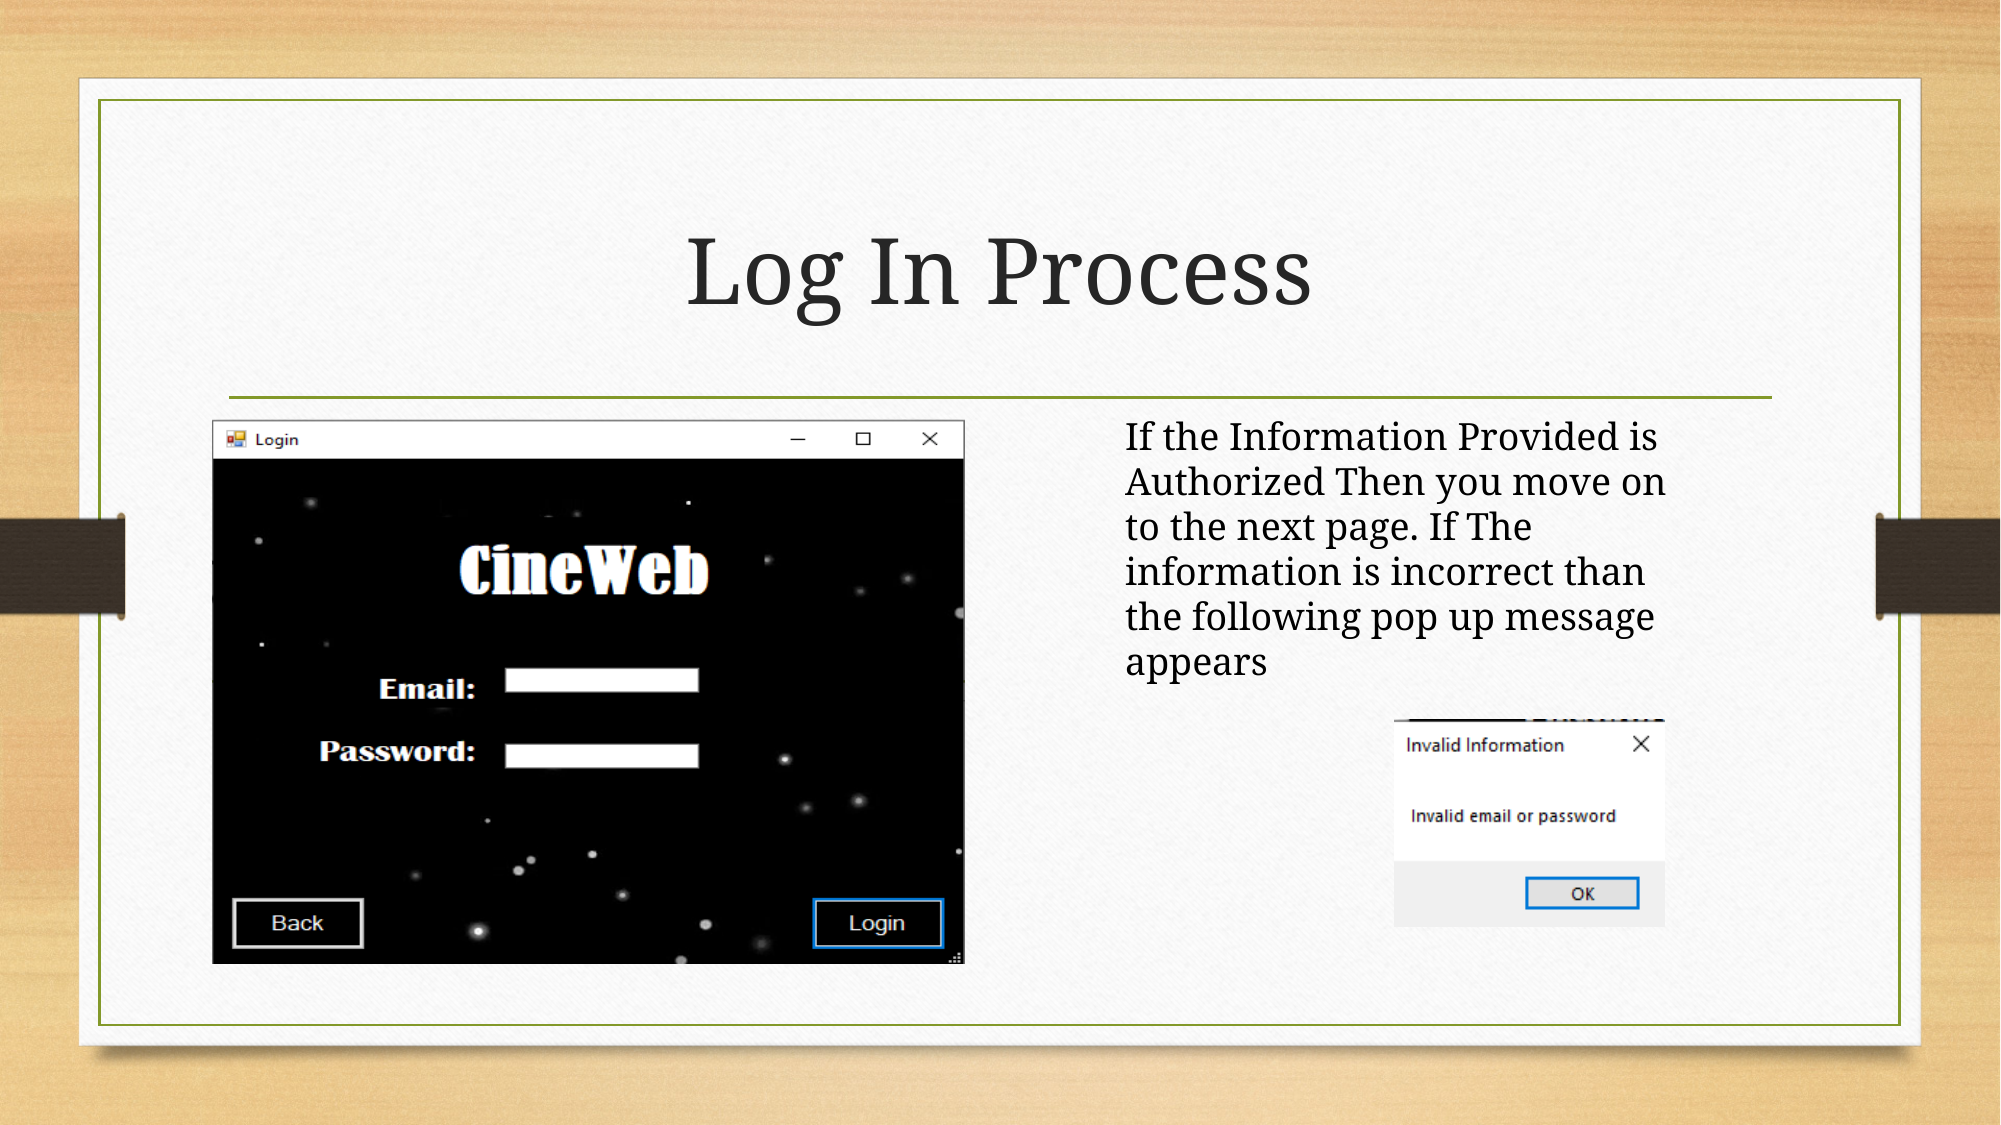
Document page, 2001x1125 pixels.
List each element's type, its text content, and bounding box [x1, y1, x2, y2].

picture [0, 0, 2001, 1125]
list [212, 419, 965, 965]
title Log In Process [212, 161, 1788, 375]
text_box If the Information Provided is Authorized Then you move on to the next page. If The information is incorrect than the following pop up message appears [1110, 405, 1723, 691]
